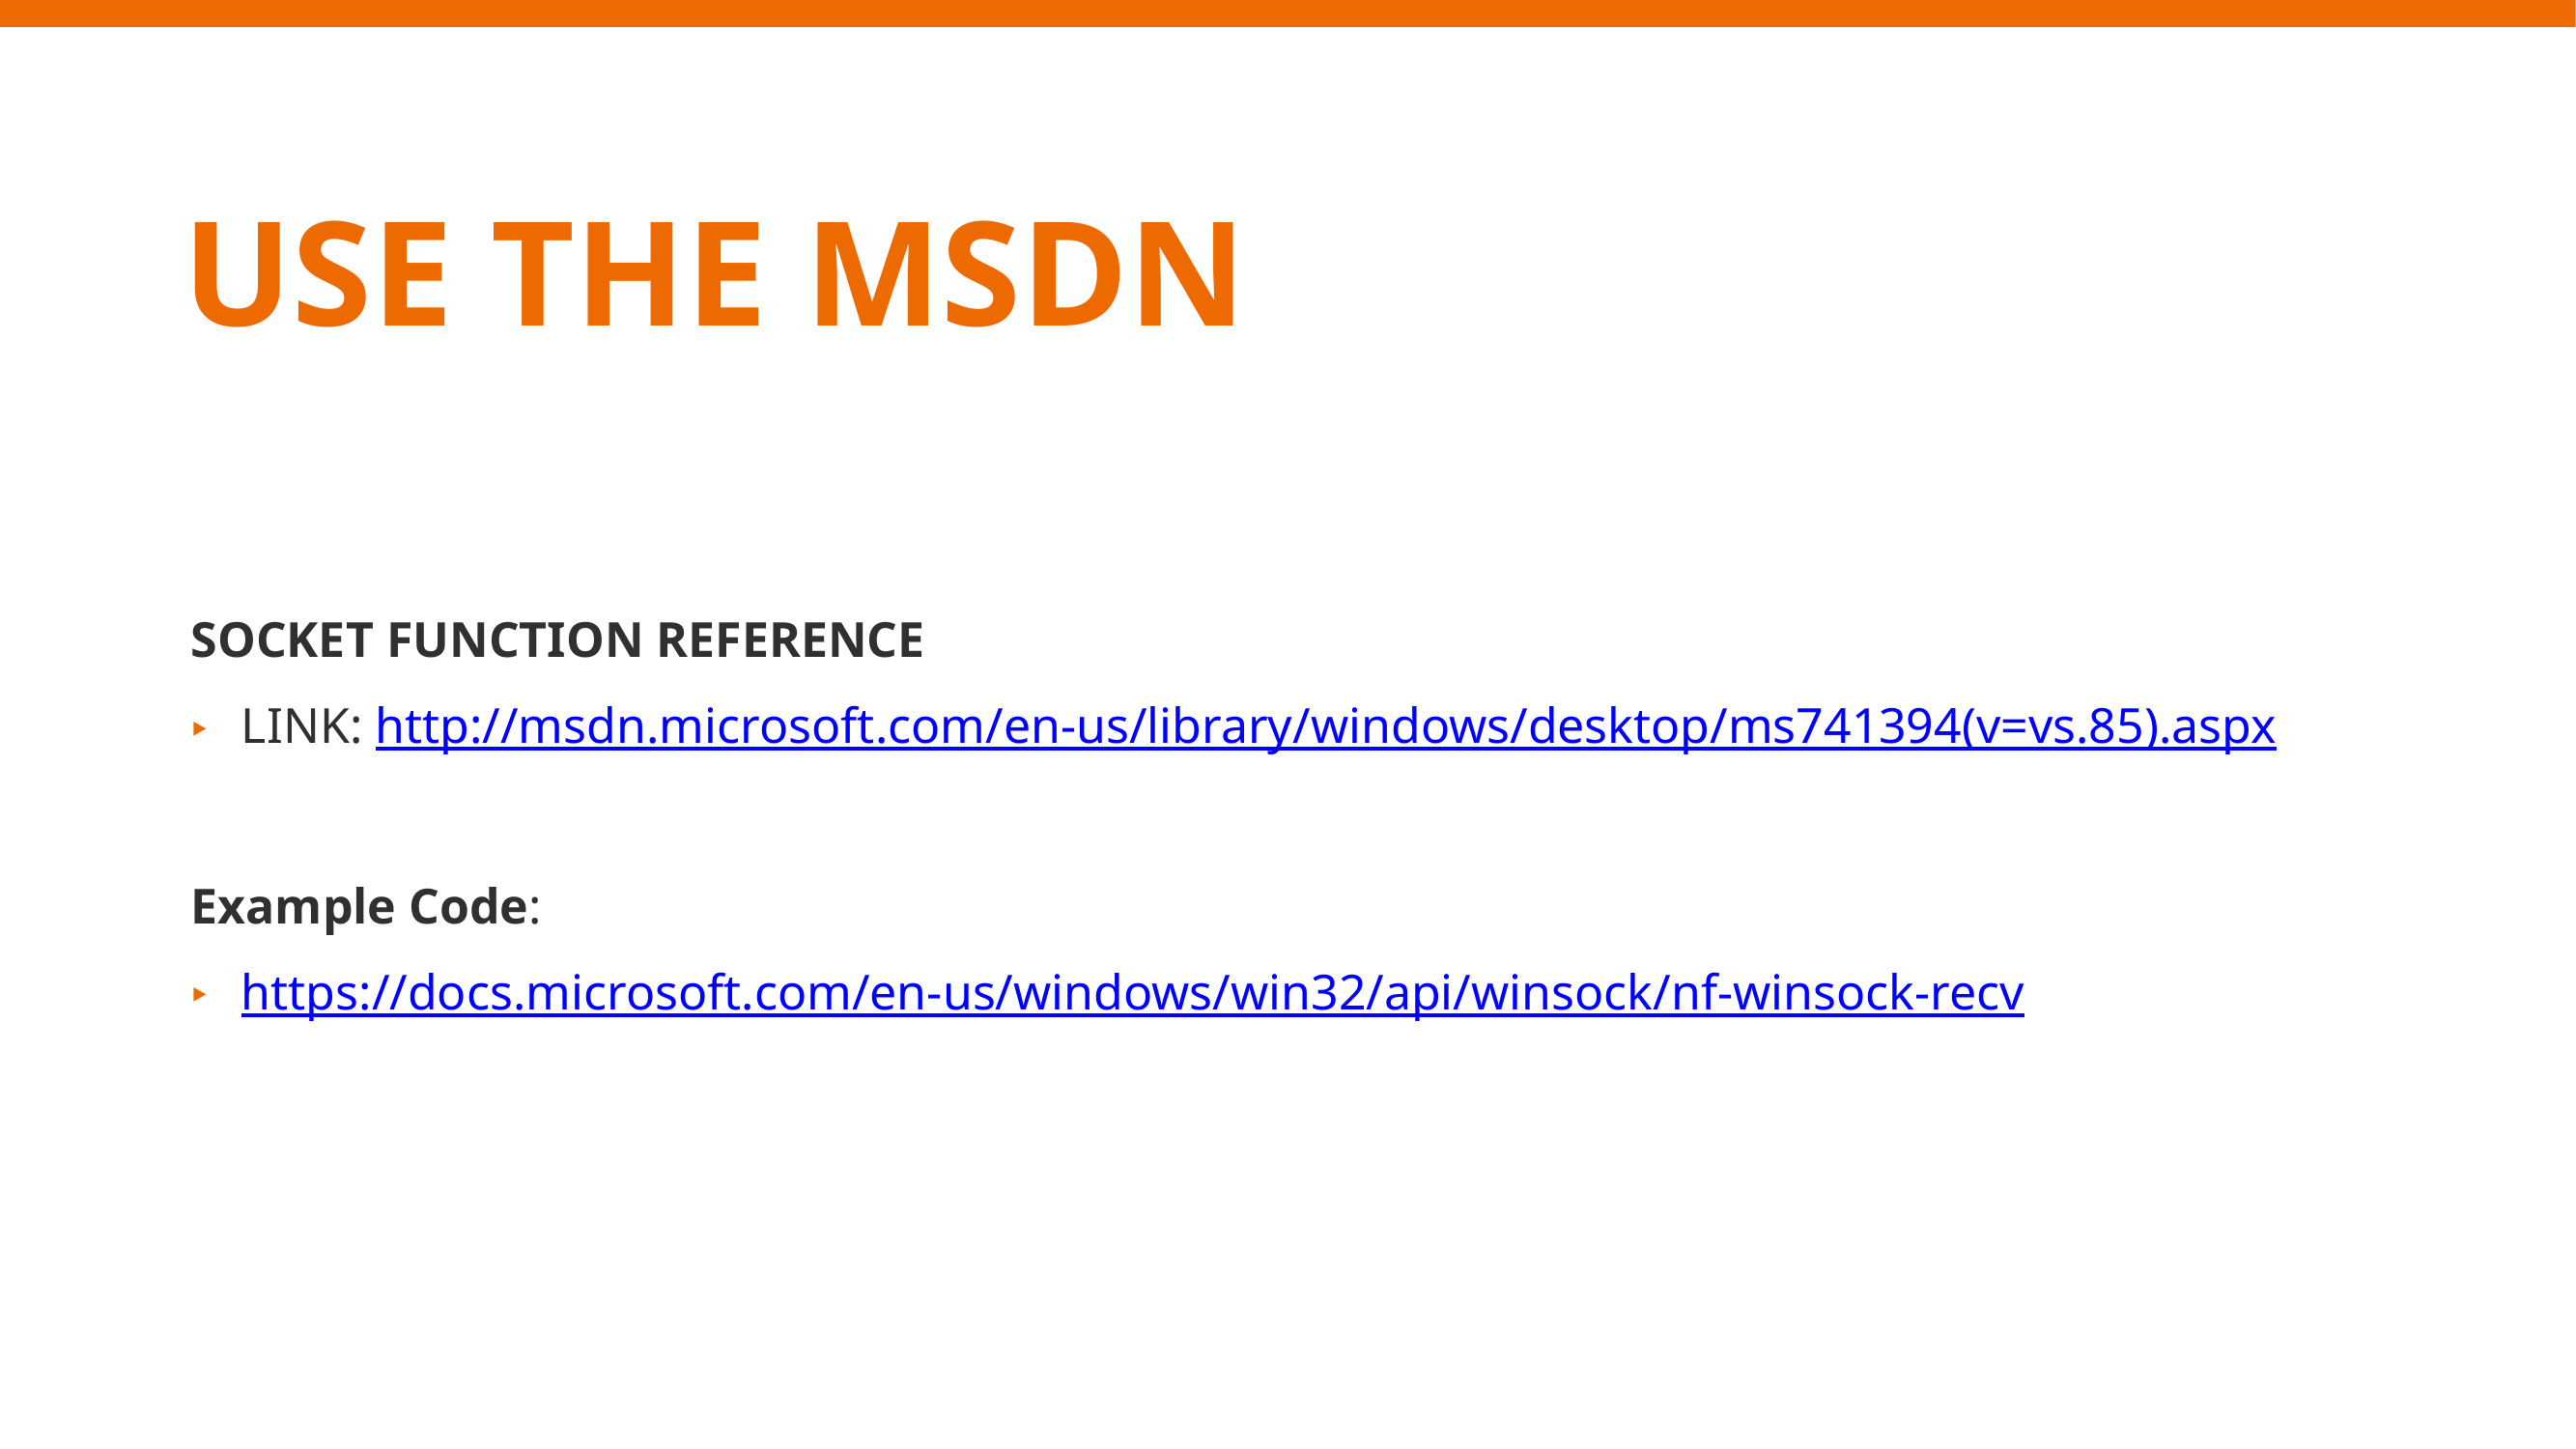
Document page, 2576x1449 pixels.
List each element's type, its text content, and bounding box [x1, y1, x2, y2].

title USE THE MSDN [183, 131, 2392, 404]
list SOCKET FUNCTION REFERENCE LINK: http://msdn.microsoft.com/en-us/library/windows/desktop/ms741394(v=vs.85).aspx Example Code: https://docs.microsoft.com/en-us/windows/win32/api/winsock/nf-winsock-recv [183, 413, 2392, 1309]
